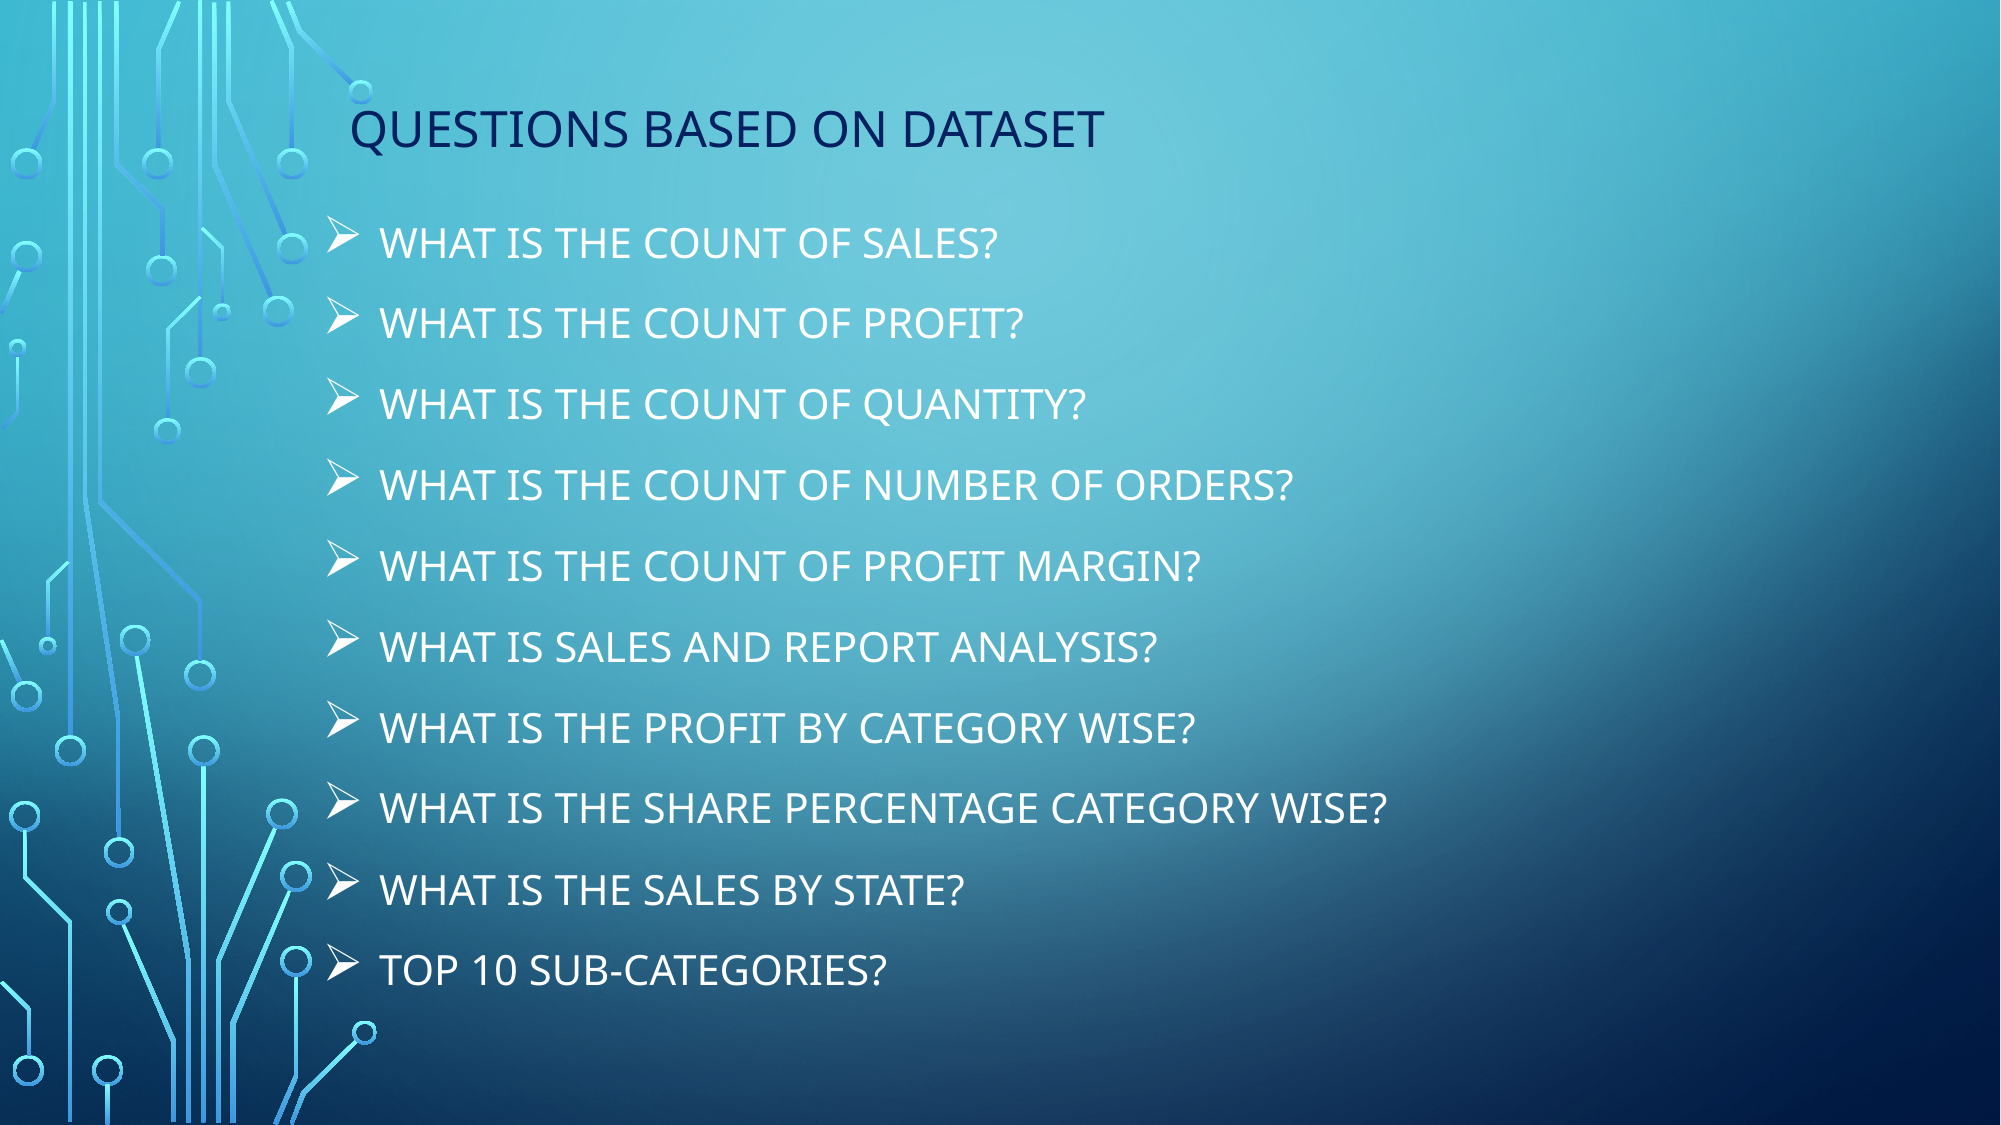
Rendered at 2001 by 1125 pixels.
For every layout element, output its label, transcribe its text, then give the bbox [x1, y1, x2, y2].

title Questions based on dataset [334, 67, 1750, 166]
subtitle What is the count of sales? What is the count of profit? What is the count of quantity? What is the count of number of orders? What is the count of profit margin? What is sales and report analysis? What is the profit by category wise? What is the share percentage category wise? What is the sales by state? Top 10 sub-categories? [307, 198, 1750, 1022]
